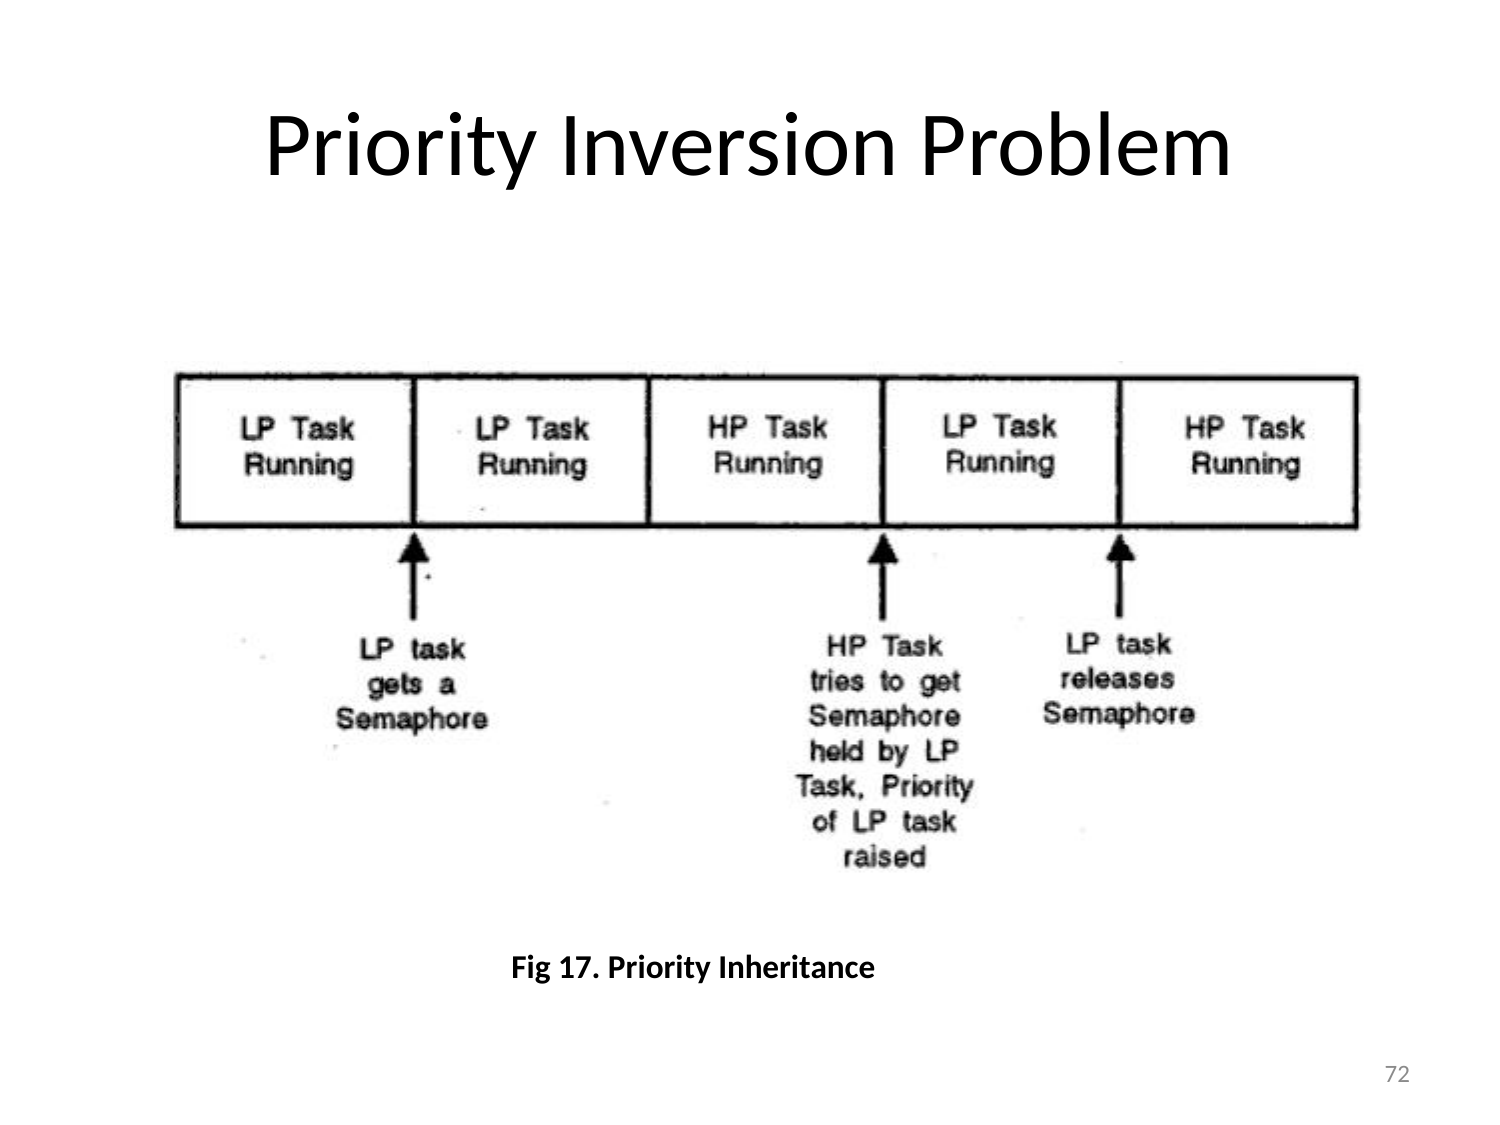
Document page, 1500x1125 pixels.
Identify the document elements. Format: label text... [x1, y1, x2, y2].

picture [164, 361, 1367, 876]
text_box Fig 17. Priority Inheritance [496, 937, 891, 993]
title Priority Inversion Problem [75, 45, 1425, 233]
slide_number 72 [1074, 1042, 1425, 1103]
